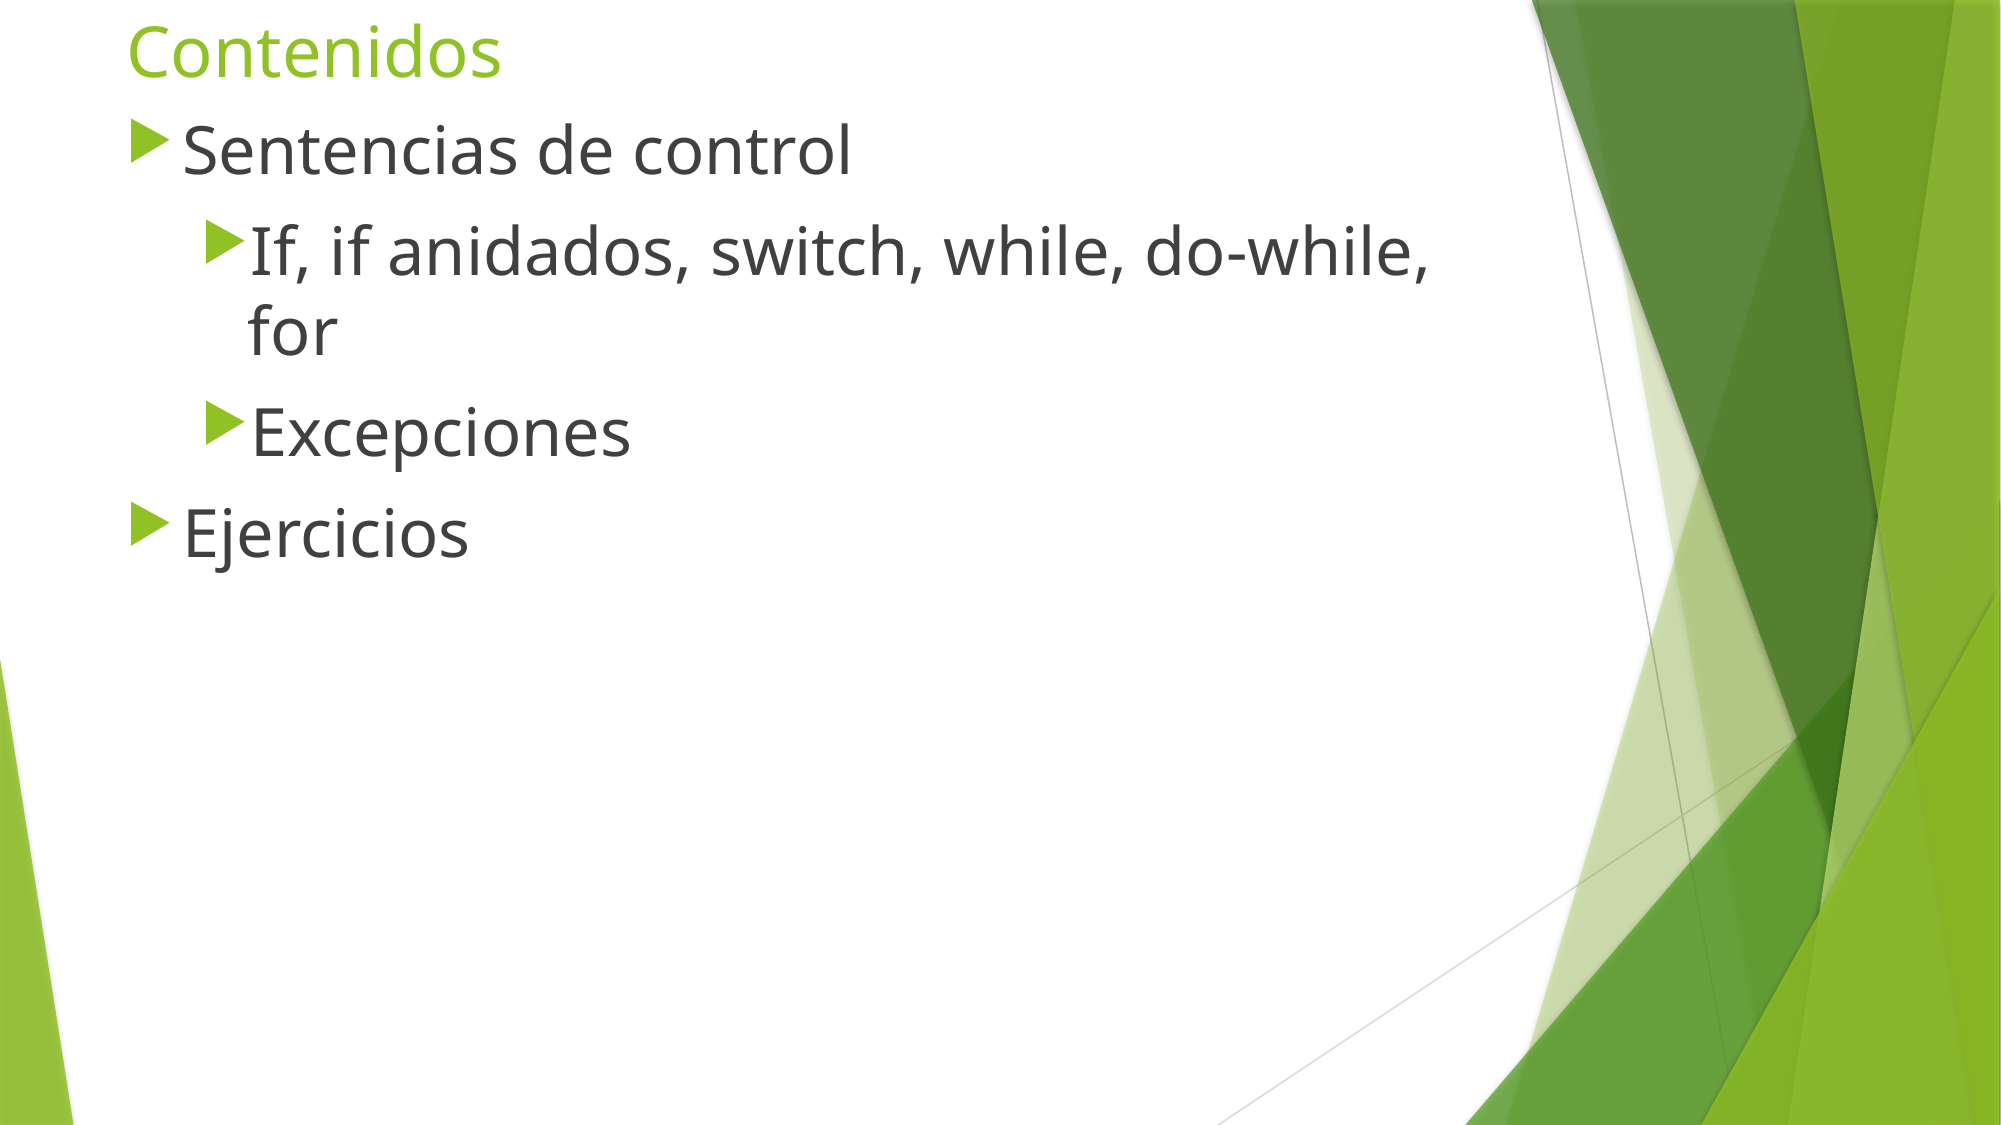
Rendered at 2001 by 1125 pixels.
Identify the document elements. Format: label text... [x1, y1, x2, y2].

list Sentencias de control If, if anidados, switch, while, do-while, for Excepciones Ejercicios [111, 99, 1522, 991]
title Contenidos [111, 0, 1522, 99]
